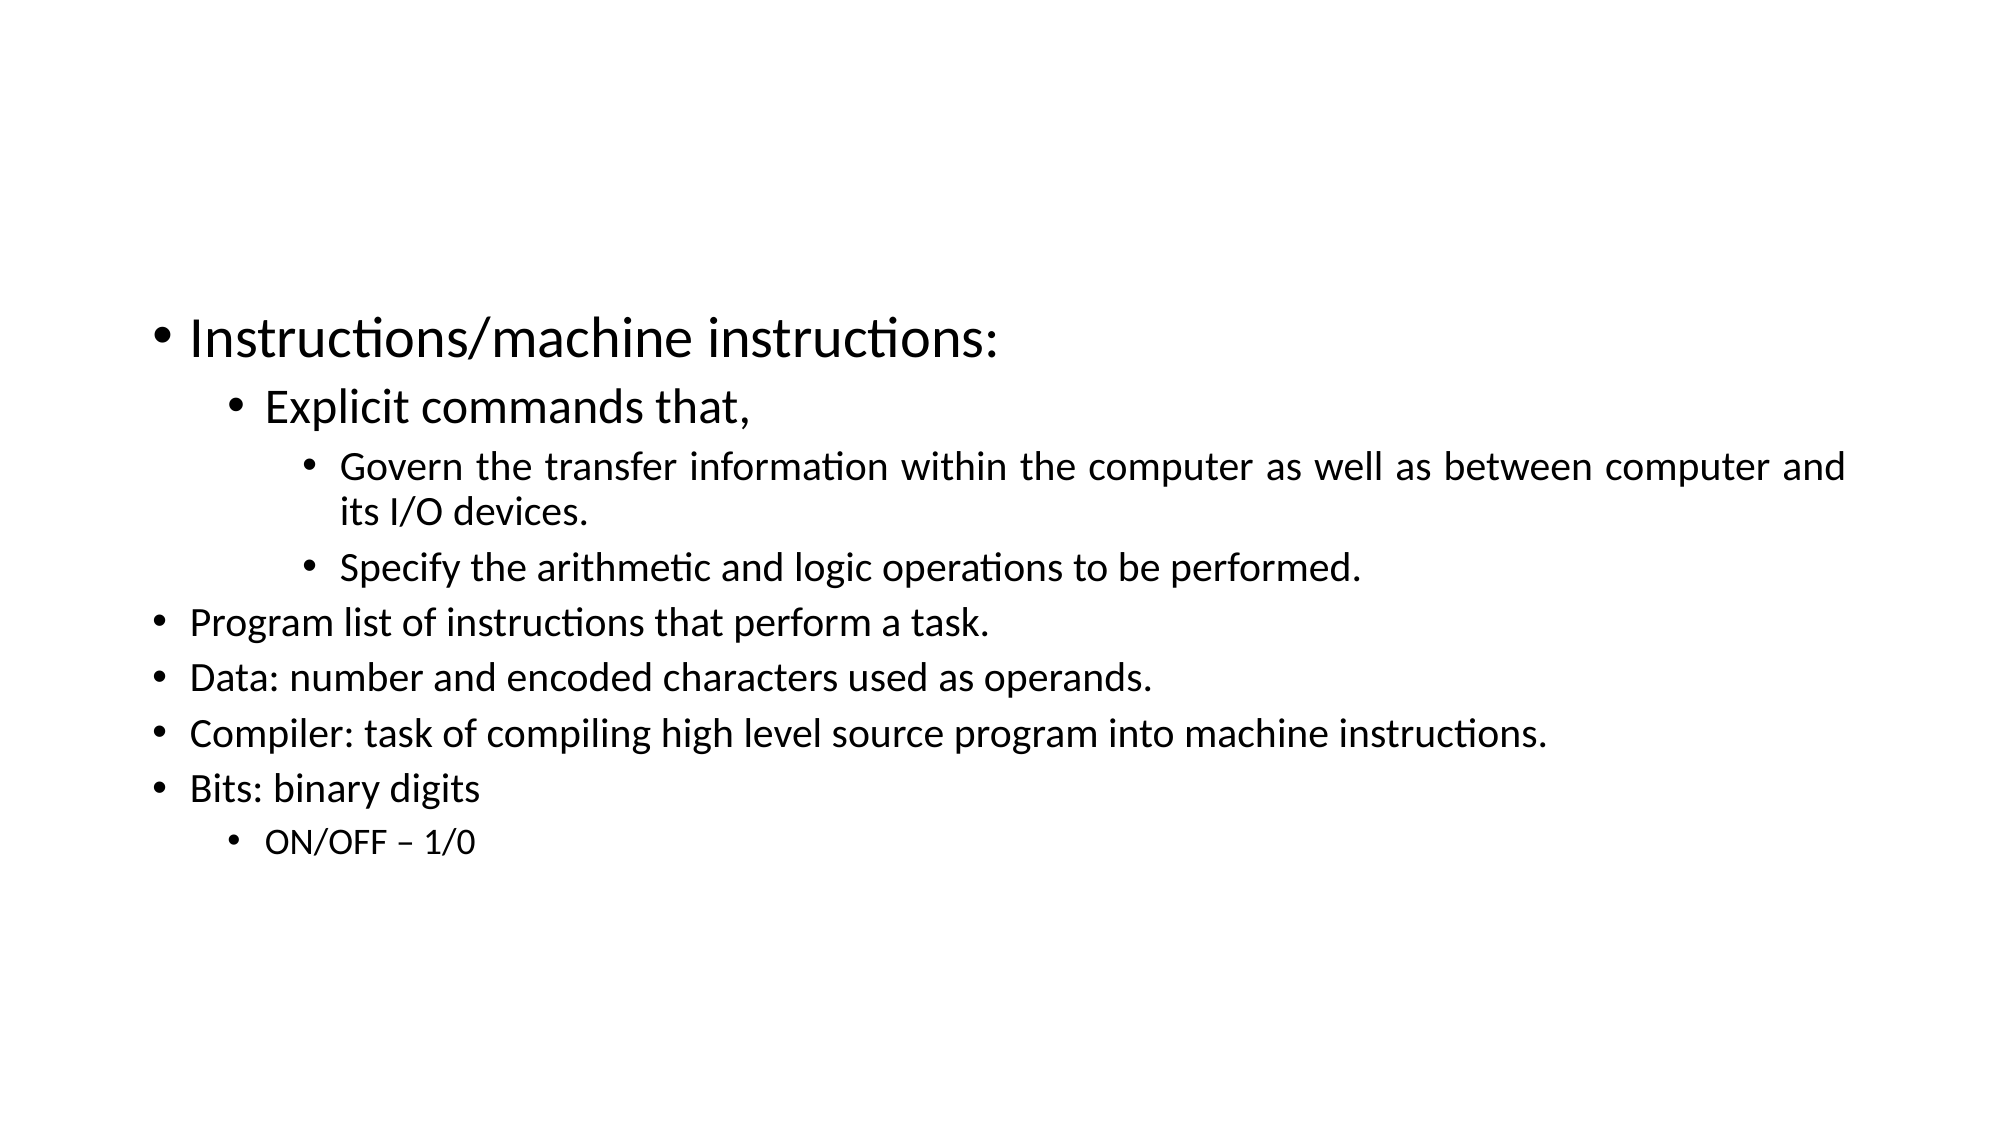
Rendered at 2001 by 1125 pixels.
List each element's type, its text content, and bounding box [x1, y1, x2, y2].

list Instructions/machine instructions: Explicit commands that, Govern the transfer information within the computer as well as between computer and its I/O devices. Specify the arithmetic and logic operations to be performed. Program list of instructions that perform a task. Data: number and encoded characters used as operands. Compiler: task of compiling high level source program into machine instructions. Bits: binary digits ON/OFF – 1/0 [137, 299, 1863, 1014]
